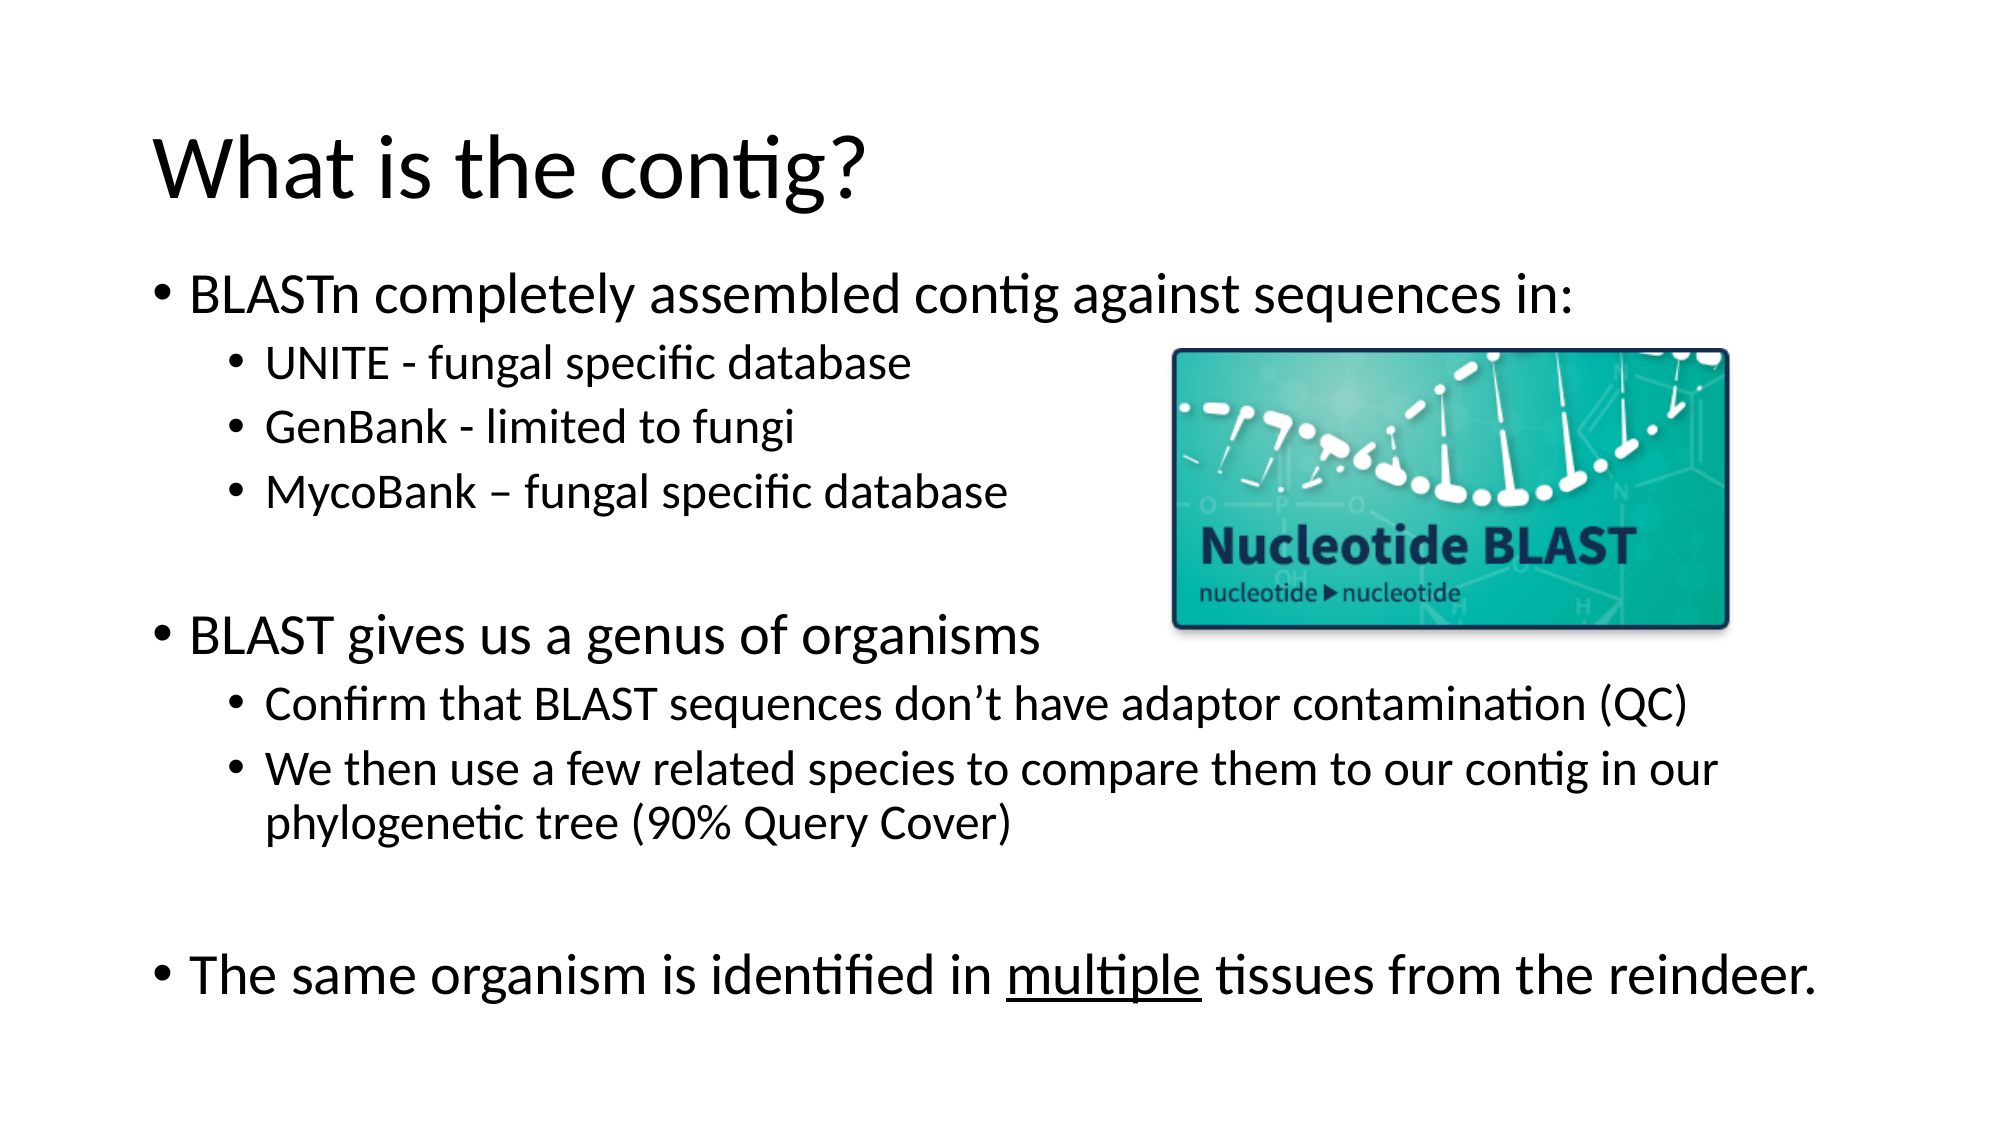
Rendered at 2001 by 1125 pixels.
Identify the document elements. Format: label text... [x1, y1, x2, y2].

list BLASTn completely assembled contig against sequences in: UNITE - fungal specific database GenBank - limited to fungi MycoBank – fungal specific database BLAST gives us a genus of organisms Confirm that BLAST sequences don’t have adaptor contamination (QC) We then use a few related species to compare them to our contig in our phylogenetic tree (90% Query Cover) The same organism is identified in multiple tissues from the reindeer. [137, 255, 1863, 1041]
title What is the contig? [137, 59, 1863, 255]
picture [1166, 348, 1736, 645]
